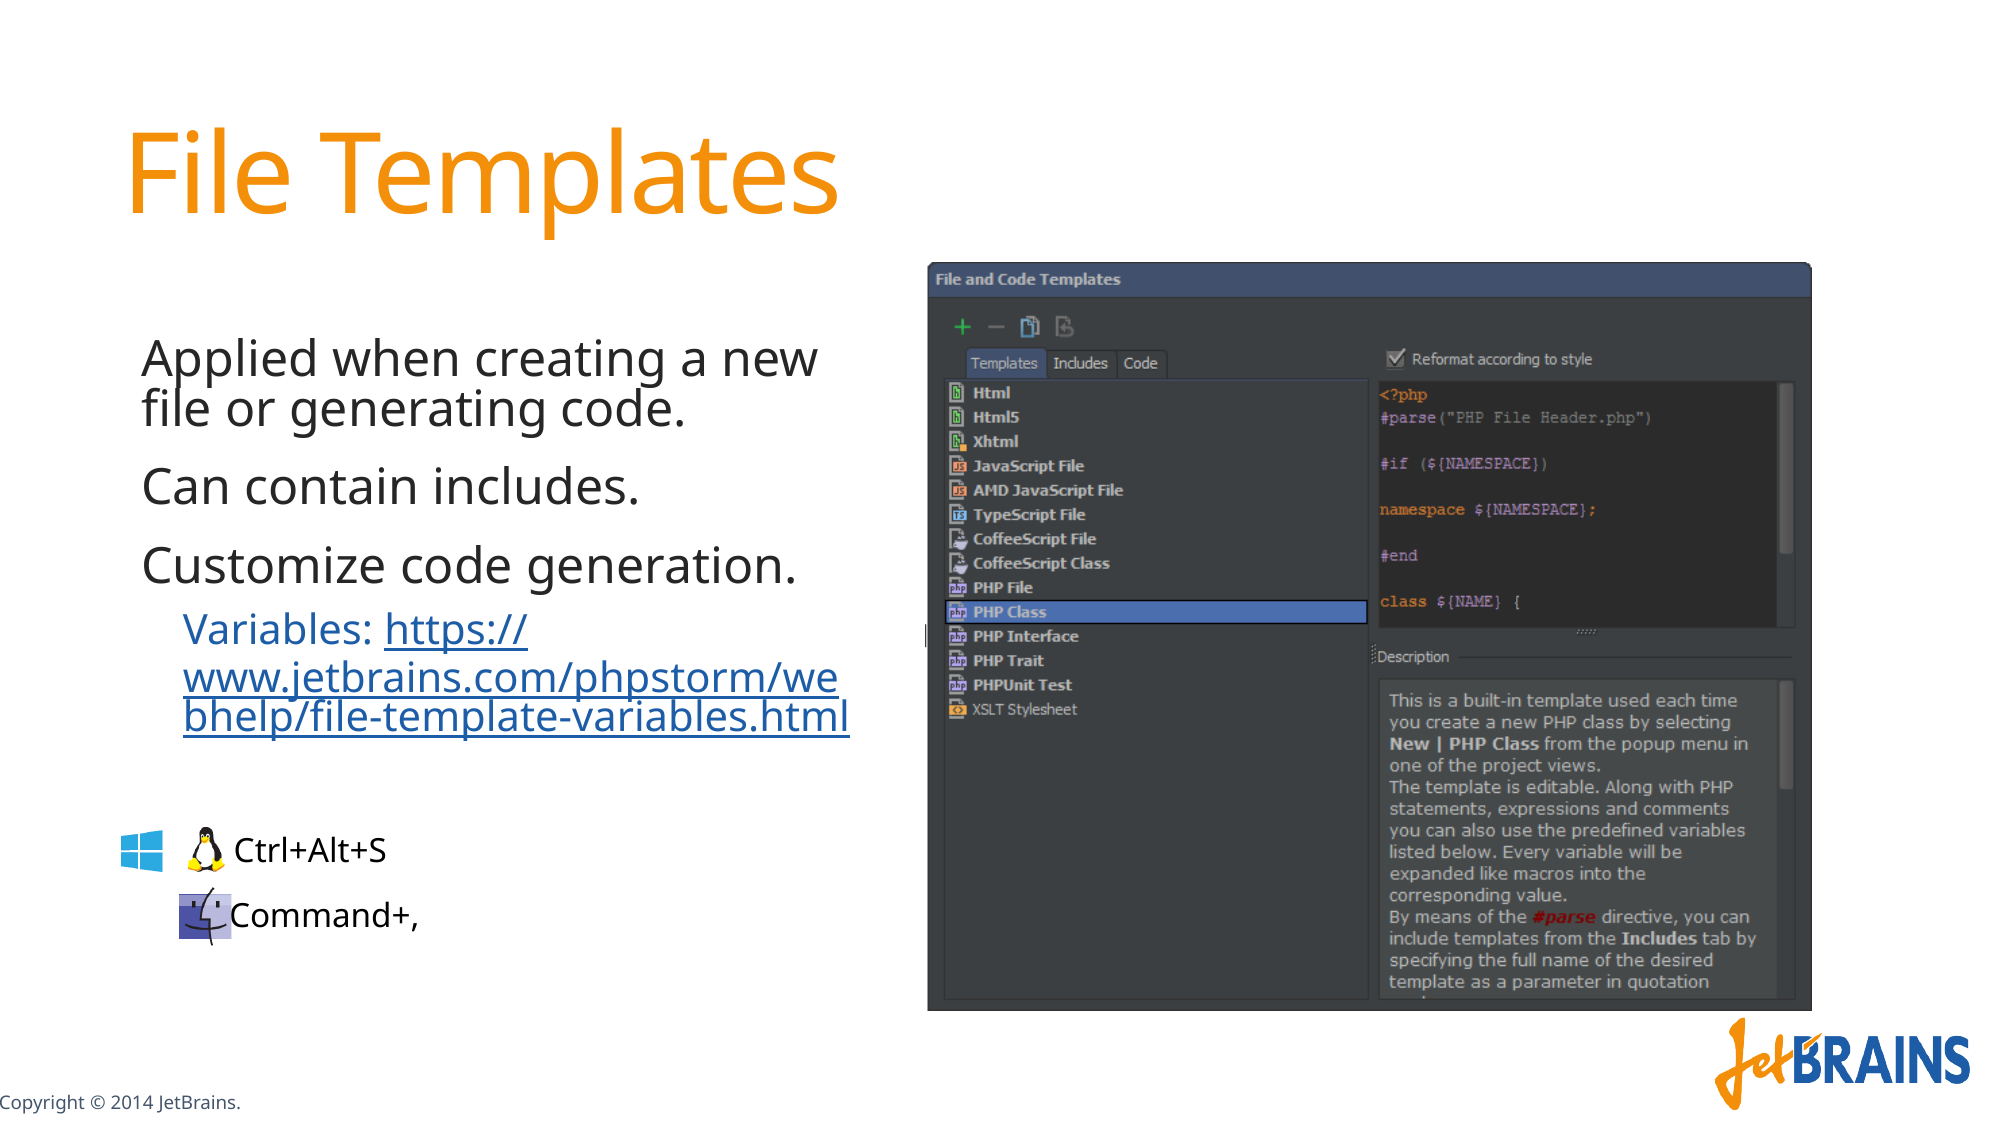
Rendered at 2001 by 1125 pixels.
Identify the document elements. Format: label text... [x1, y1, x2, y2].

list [924, 262, 1813, 1011]
text_box Ctrl+Alt+S [232, 821, 402, 877]
picture [120, 818, 232, 946]
picture [1715, 1014, 1972, 1113]
text_box Command+, [232, 887, 435, 942]
title File Templates [107, 55, 1875, 304]
list Applied when creating a new file or generating code. Can contain includes. Customize code generation. Variables: https://www.jetbrains.com/phpstorm/webhelp/file-template-variables.html [111, 327, 876, 946]
